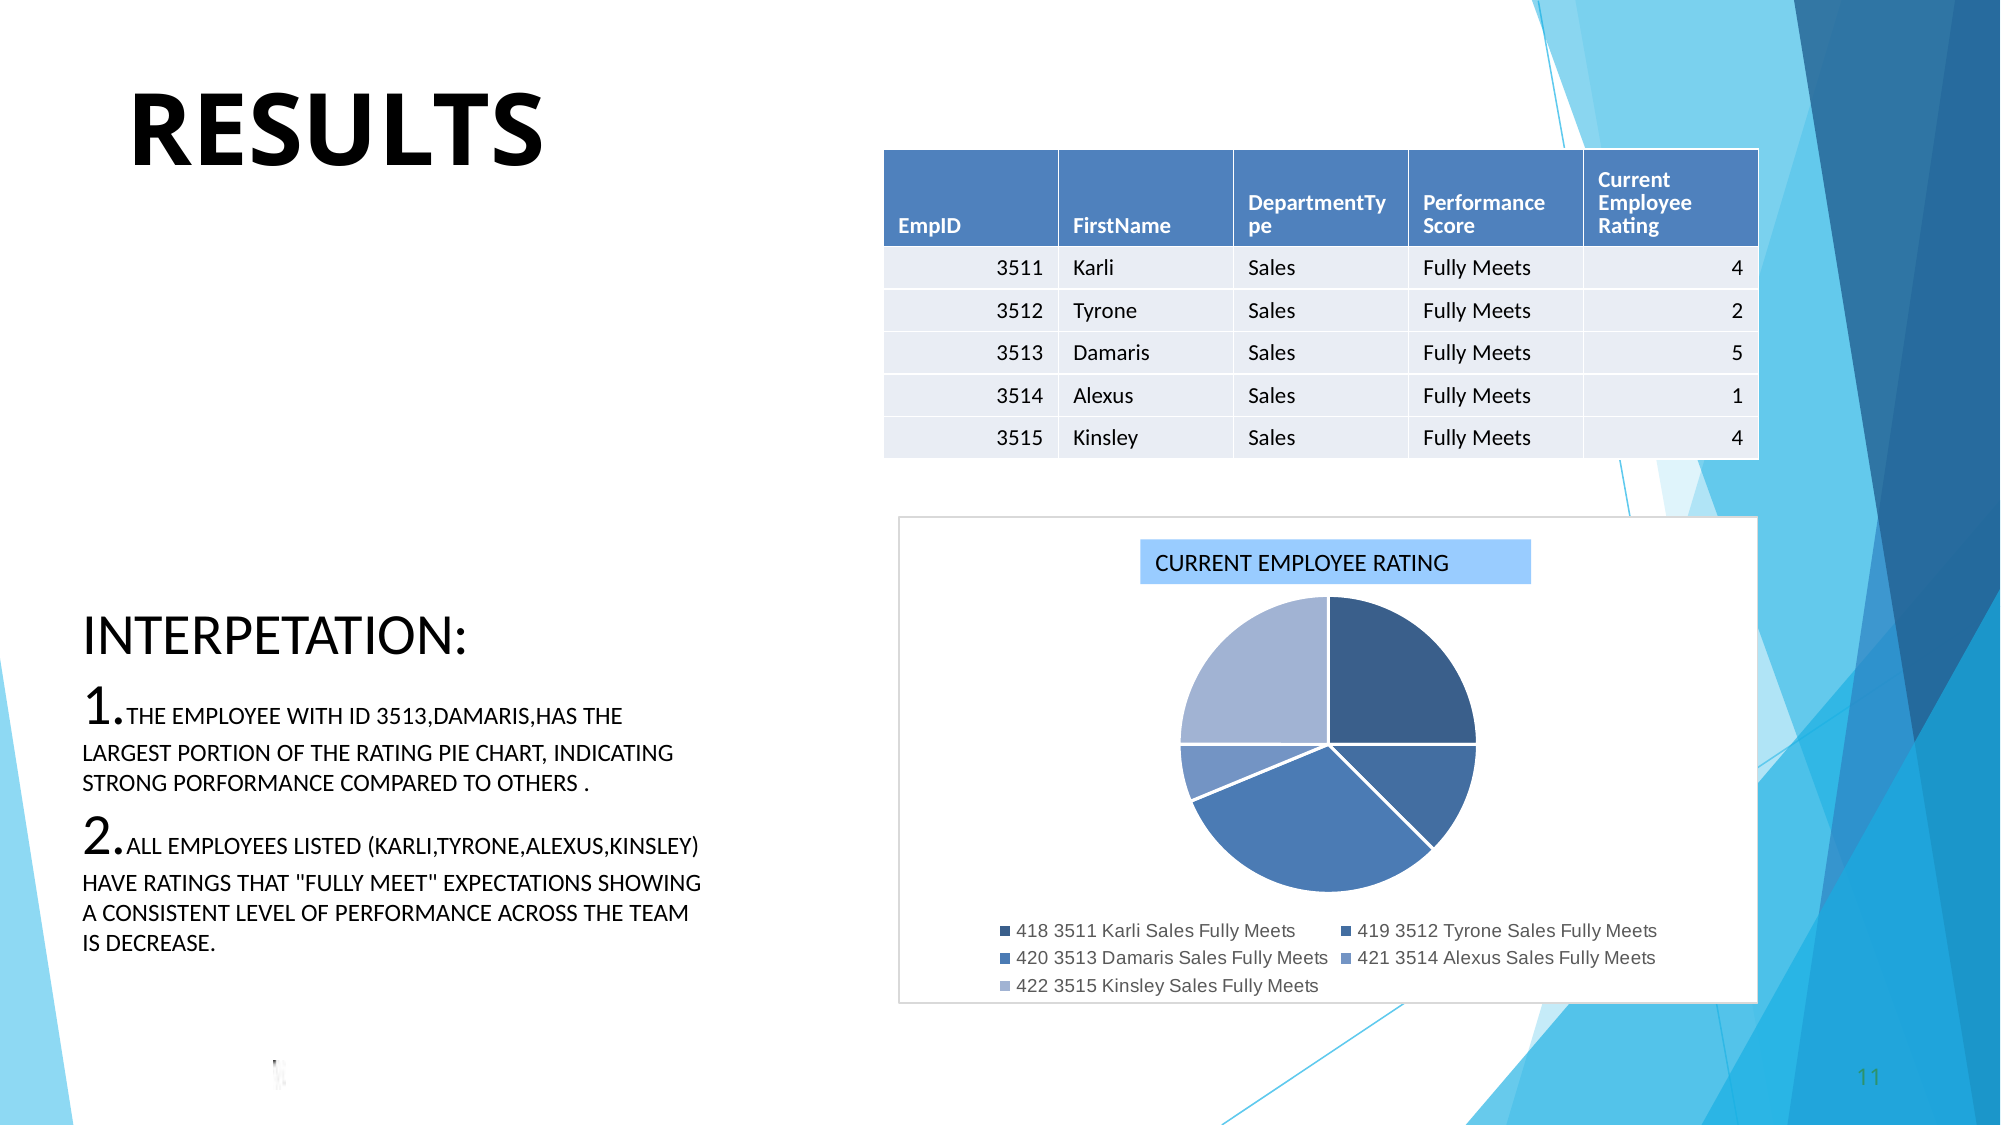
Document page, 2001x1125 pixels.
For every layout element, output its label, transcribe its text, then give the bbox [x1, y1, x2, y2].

table_header Performance Score [1409, 150, 1583, 246]
table_cell 4 [1584, 417, 1758, 458]
table_header EmpID [884, 150, 1058, 246]
table_header DepartmentType [1234, 150, 1408, 246]
table_cell Sales [1234, 417, 1408, 458]
table_cell Sales [1234, 247, 1408, 288]
table_cell Karli [1059, 247, 1233, 288]
table_cell Fully Meets [1409, 375, 1583, 416]
table_cell 3512 [884, 290, 1058, 331]
table_cell Tyrone [1059, 290, 1233, 331]
table_cell 3514 [884, 375, 1058, 416]
table_cell 5 [1584, 332, 1758, 373]
table_cell 3511 [884, 247, 1058, 288]
text_box INTERPETATION: 1.THE EMPLOYEE WITH ID 3513,DAMARIS,HAS THE LARGEST PORTION OF THE RATING PIE CHART, INDICATING STRONG PORFORMANCE COMPARED TO OTHERS . 2.ALL EMPLOYEES LISTED (KARLI,TYRONE,ALEXUS,KINSLEY) HAVE RATINGS THAT "FULLY MEET" EXPECTATIONS SHOWING A CONSISTENT LEVEL OF PERFORMANCE ACROSS THE TEAM IS DECREASE. [67, 588, 724, 964]
table_cell Sales [1234, 375, 1408, 416]
chart [897, 516, 1759, 1005]
table_cell 1 [1584, 375, 1758, 416]
text_box ‹#› [1849, 1061, 1888, 1095]
table_cell 4 [1584, 247, 1758, 288]
table_cell 3513 [884, 332, 1058, 373]
table_cell Fully Meets [1409, 332, 1583, 373]
table_cell Sales [1234, 290, 1408, 331]
picture [273, 1060, 287, 1091]
table_cell Fully Meets [1409, 417, 1583, 458]
table_cell Damaris [1059, 332, 1233, 373]
table_header Current Employee Rating [1584, 150, 1758, 246]
table_cell Fully Meets [1409, 290, 1583, 331]
table_cell 3515 [884, 417, 1058, 458]
title RESULTS [123, 63, 576, 254]
table_header FirstName [1059, 150, 1233, 246]
table_cell Fully Meets [1409, 247, 1583, 288]
table_cell 2 [1584, 290, 1758, 331]
table_cell Kinsley [1059, 417, 1233, 458]
table_cell Sales [1234, 332, 1408, 373]
table_cell Alexus [1059, 375, 1233, 416]
